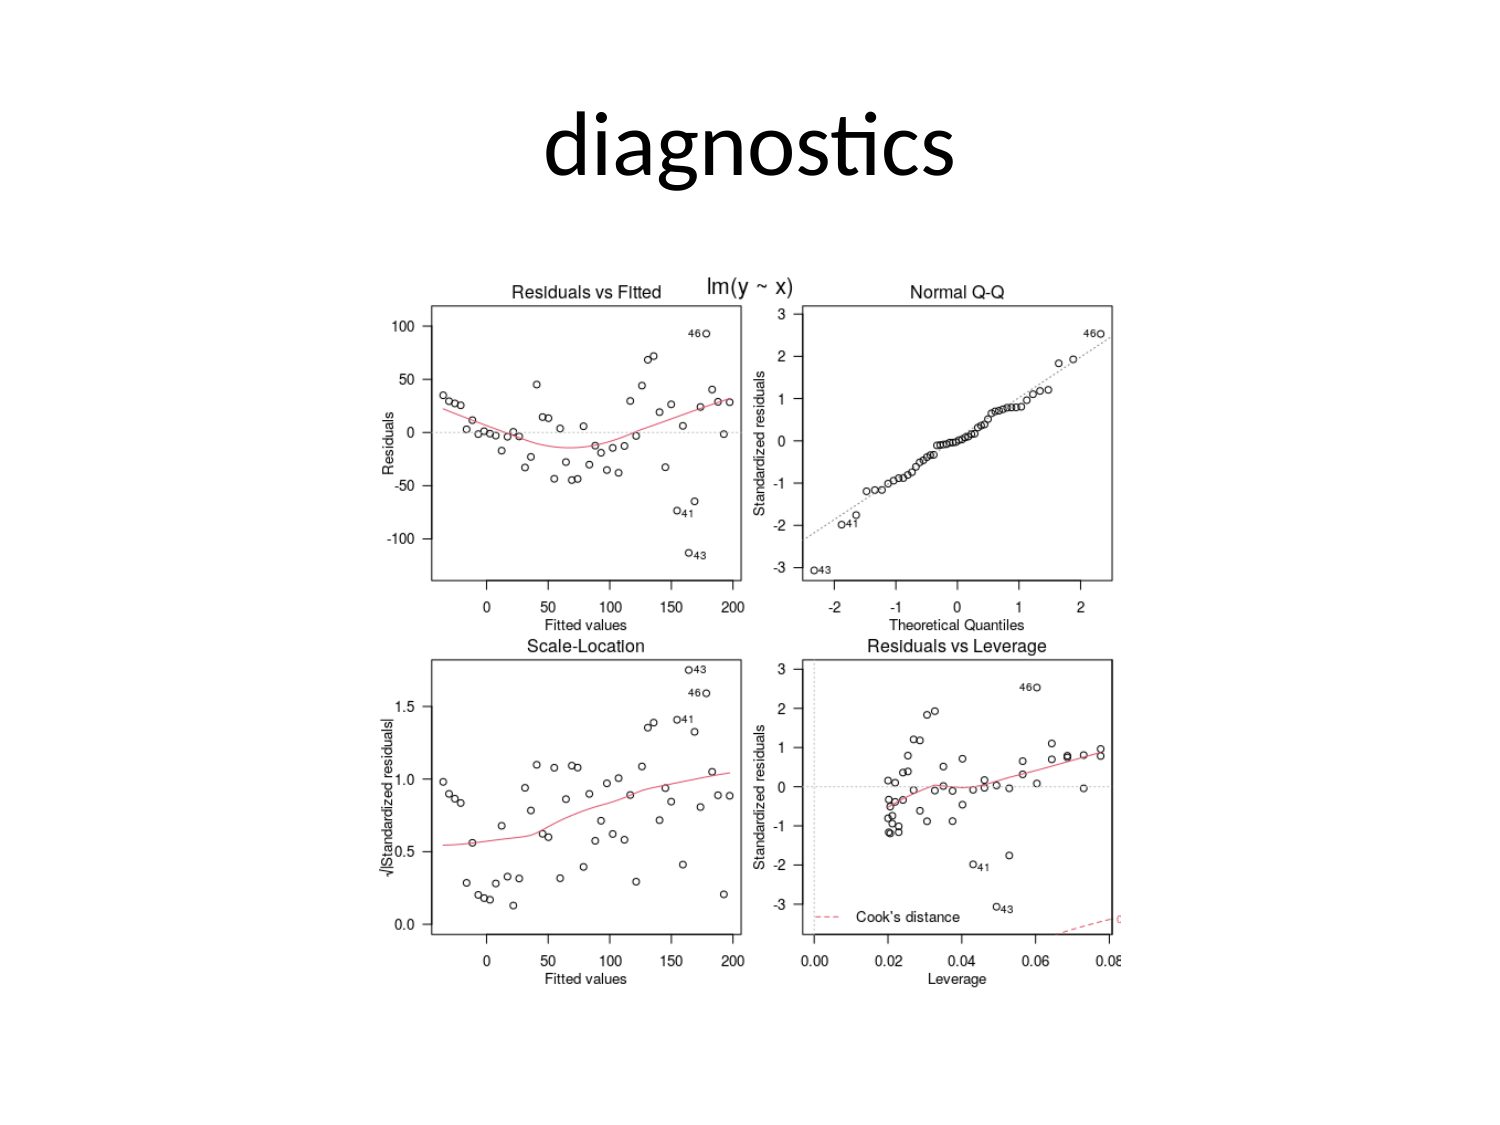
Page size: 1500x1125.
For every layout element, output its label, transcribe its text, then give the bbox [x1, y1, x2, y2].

title diagnostics [75, 45, 1425, 233]
picture [378, 262, 1122, 1005]
